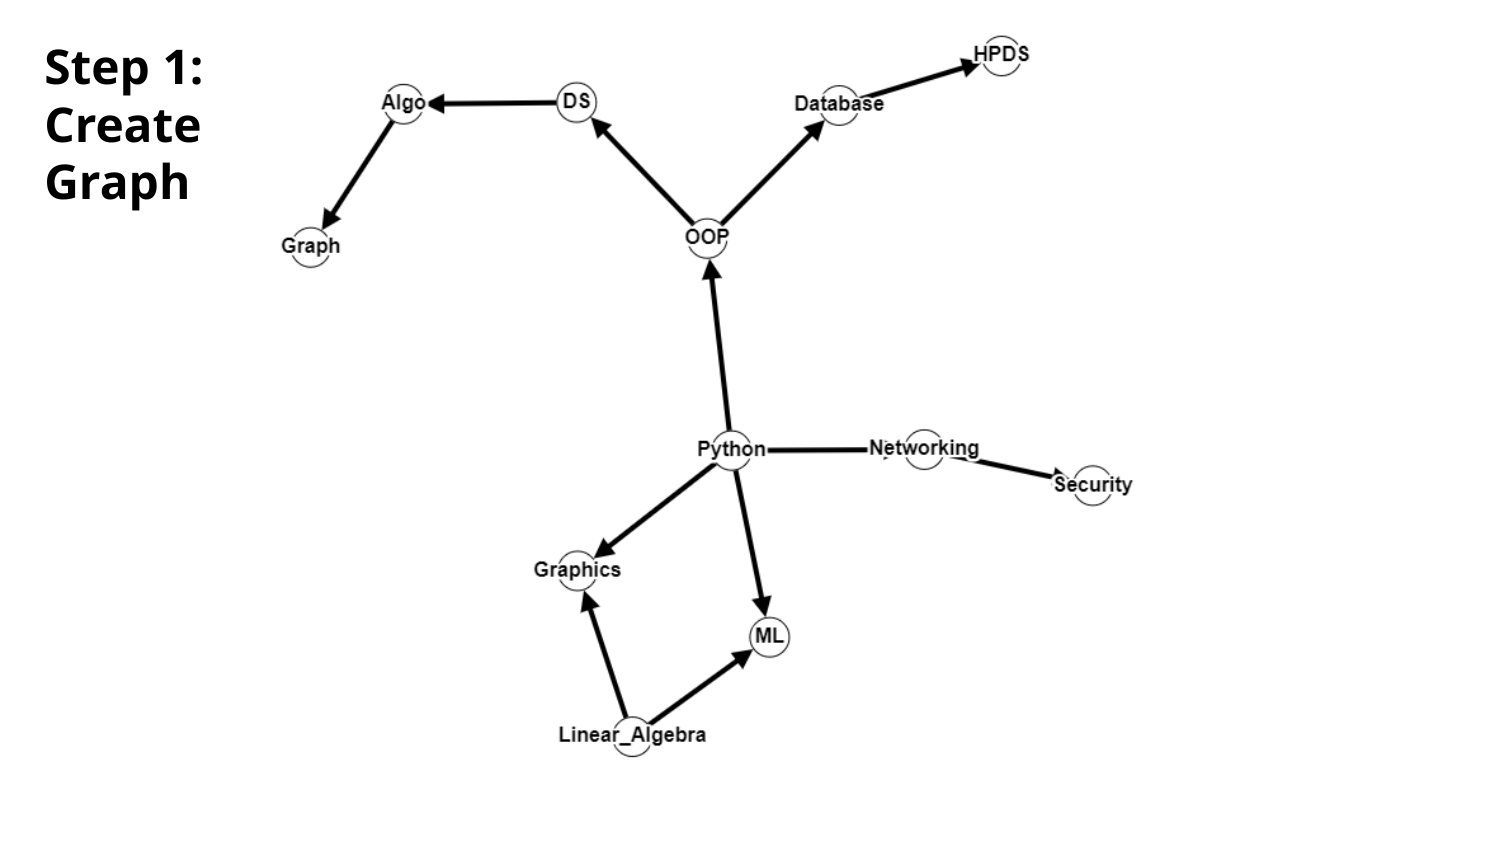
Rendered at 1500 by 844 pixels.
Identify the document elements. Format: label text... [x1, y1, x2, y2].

picture [248, 0, 1169, 794]
text_box Step 1: Create Graph [29, 21, 229, 262]
